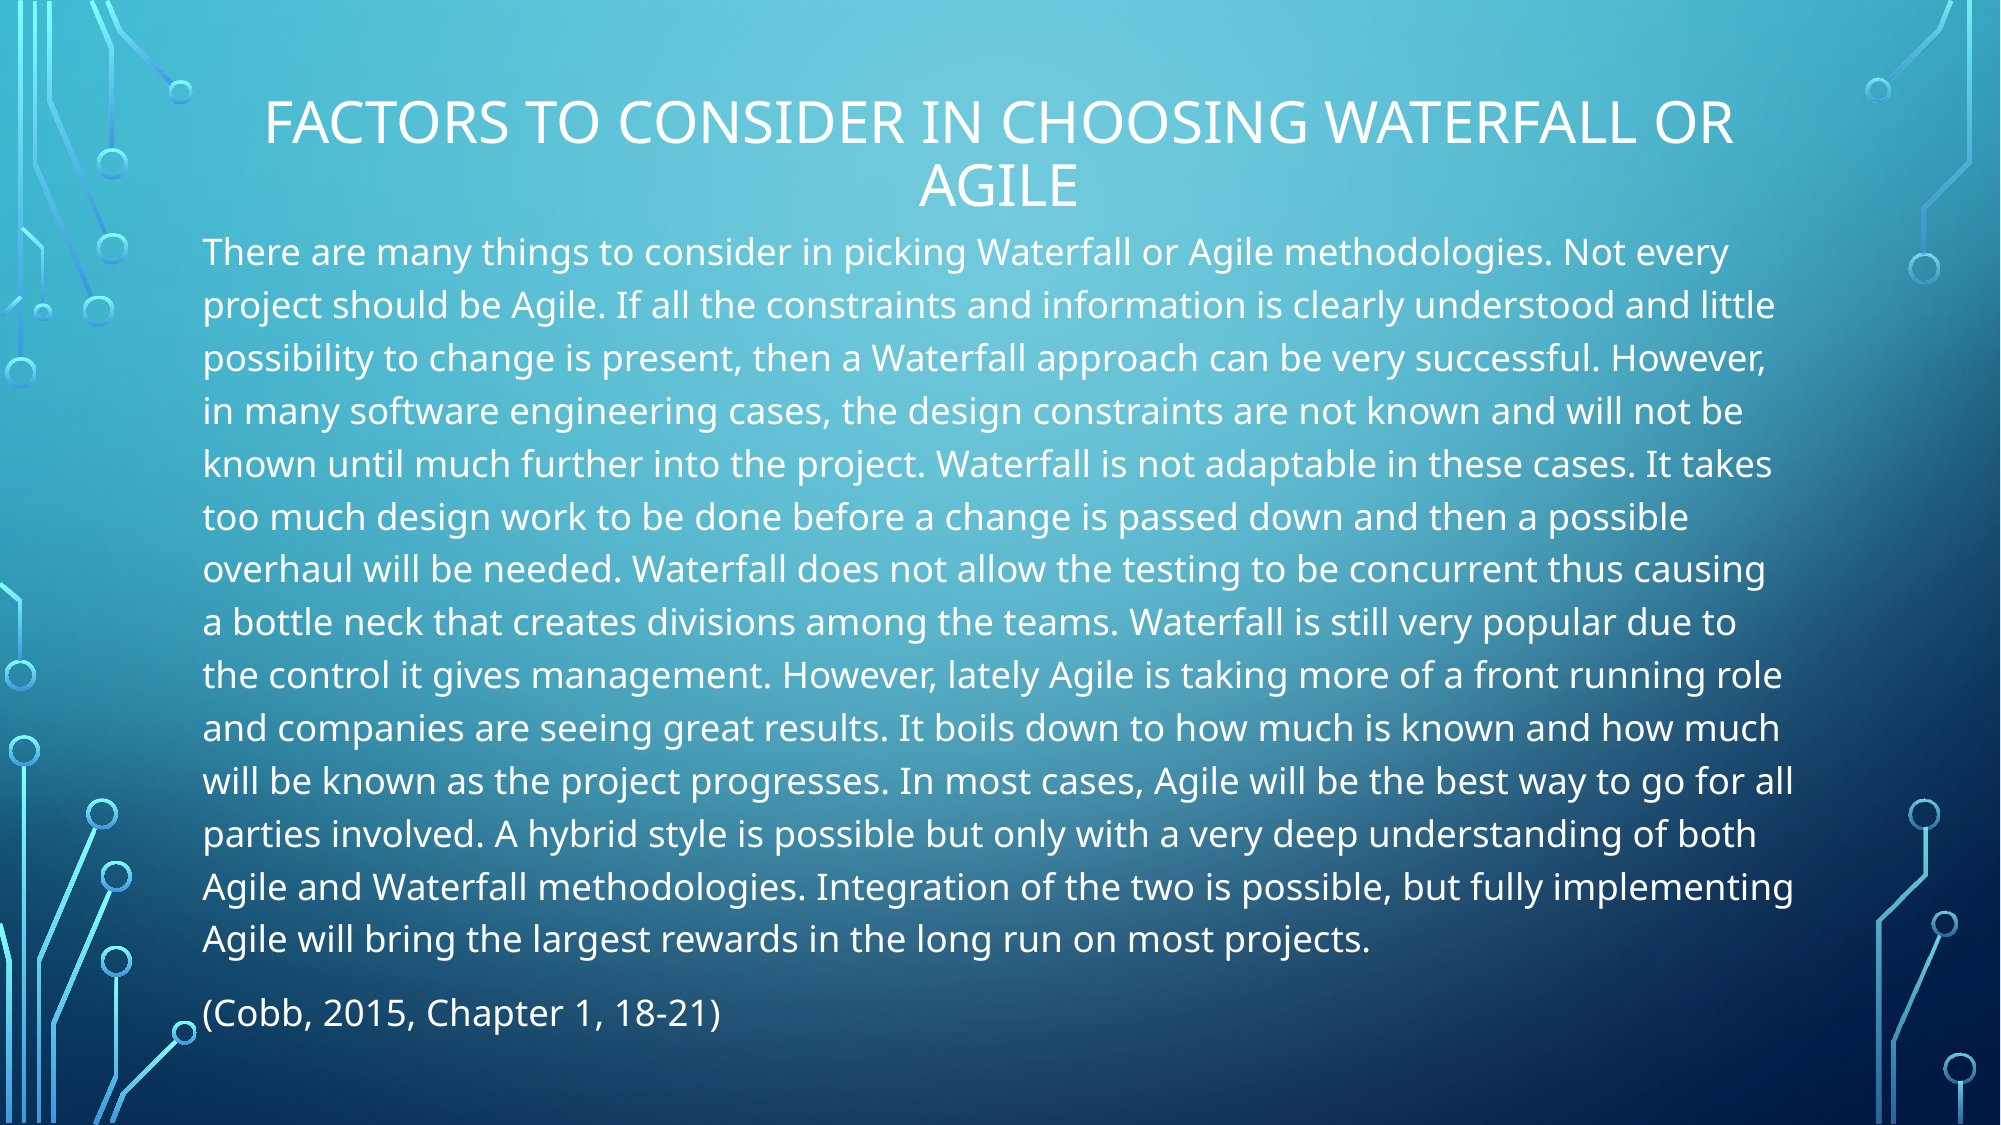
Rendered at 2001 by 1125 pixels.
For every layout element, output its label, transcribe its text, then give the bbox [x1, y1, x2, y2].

list There are many things to consider in picking Waterfall or Agile methodologies. Not every project should be Agile. If all the constraints and information is clearly understood and little possibility to change is present, then a Waterfall approach can be very successful. However, in many software engineering cases, the design constraints are not known and will not be known until much further into the project. Waterfall is not adaptable in these cases. It takes too much design work to be done before a change is passed down and then a possible overhaul will be needed. Waterfall does not allow the testing to be concurrent thus causing a bottle neck that creates divisions among the teams. Waterfall is still very popular due to the control it gives management. However, lately Agile is taking more of a front running role and companies are seeing great results. It boils down to how much is known and how much will be known as the project progresses. In most cases, Agile will be the best way to go for all parties involved. A hybrid style is possible but only with a very deep understanding of both Agile and Waterfall methodologies. Integration of the two is possible, but fully implementing Agile will bring the largest rewards in the long run on most projects. (Cobb, 2015, Chapter 1, 18-21) [187, 212, 1812, 1058]
title Factors to consider in choosing Waterfall or Agile [187, 99, 1813, 213]
